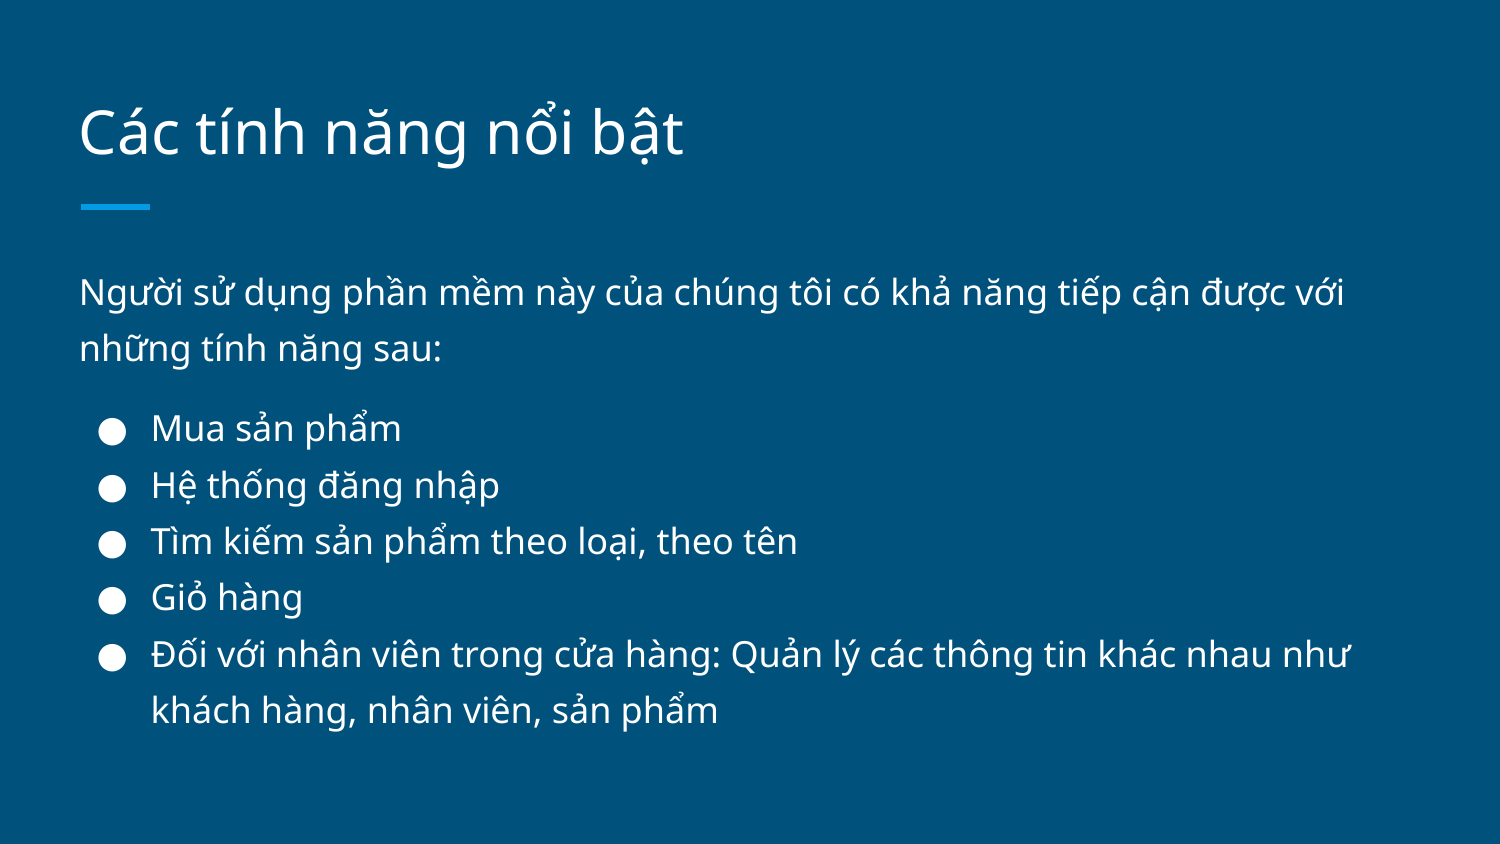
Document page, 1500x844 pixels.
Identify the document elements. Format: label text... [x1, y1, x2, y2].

list Người sử dụng phần mềm này của chúng tôi có khả năng tiếp cận được với những tính năng sau: Mua sản phẩm Hệ thống đăng nhập Tìm kiếm sản phẩm theo loại, theo tên Giỏ hàng Đối với nhân viên trong cửa hàng: Quản lý các thông tin khác nhau như khách hàng, nhân viên, sản phẩm [63, 244, 1437, 750]
title Các tính năng nổi bật [63, 75, 1437, 188]
